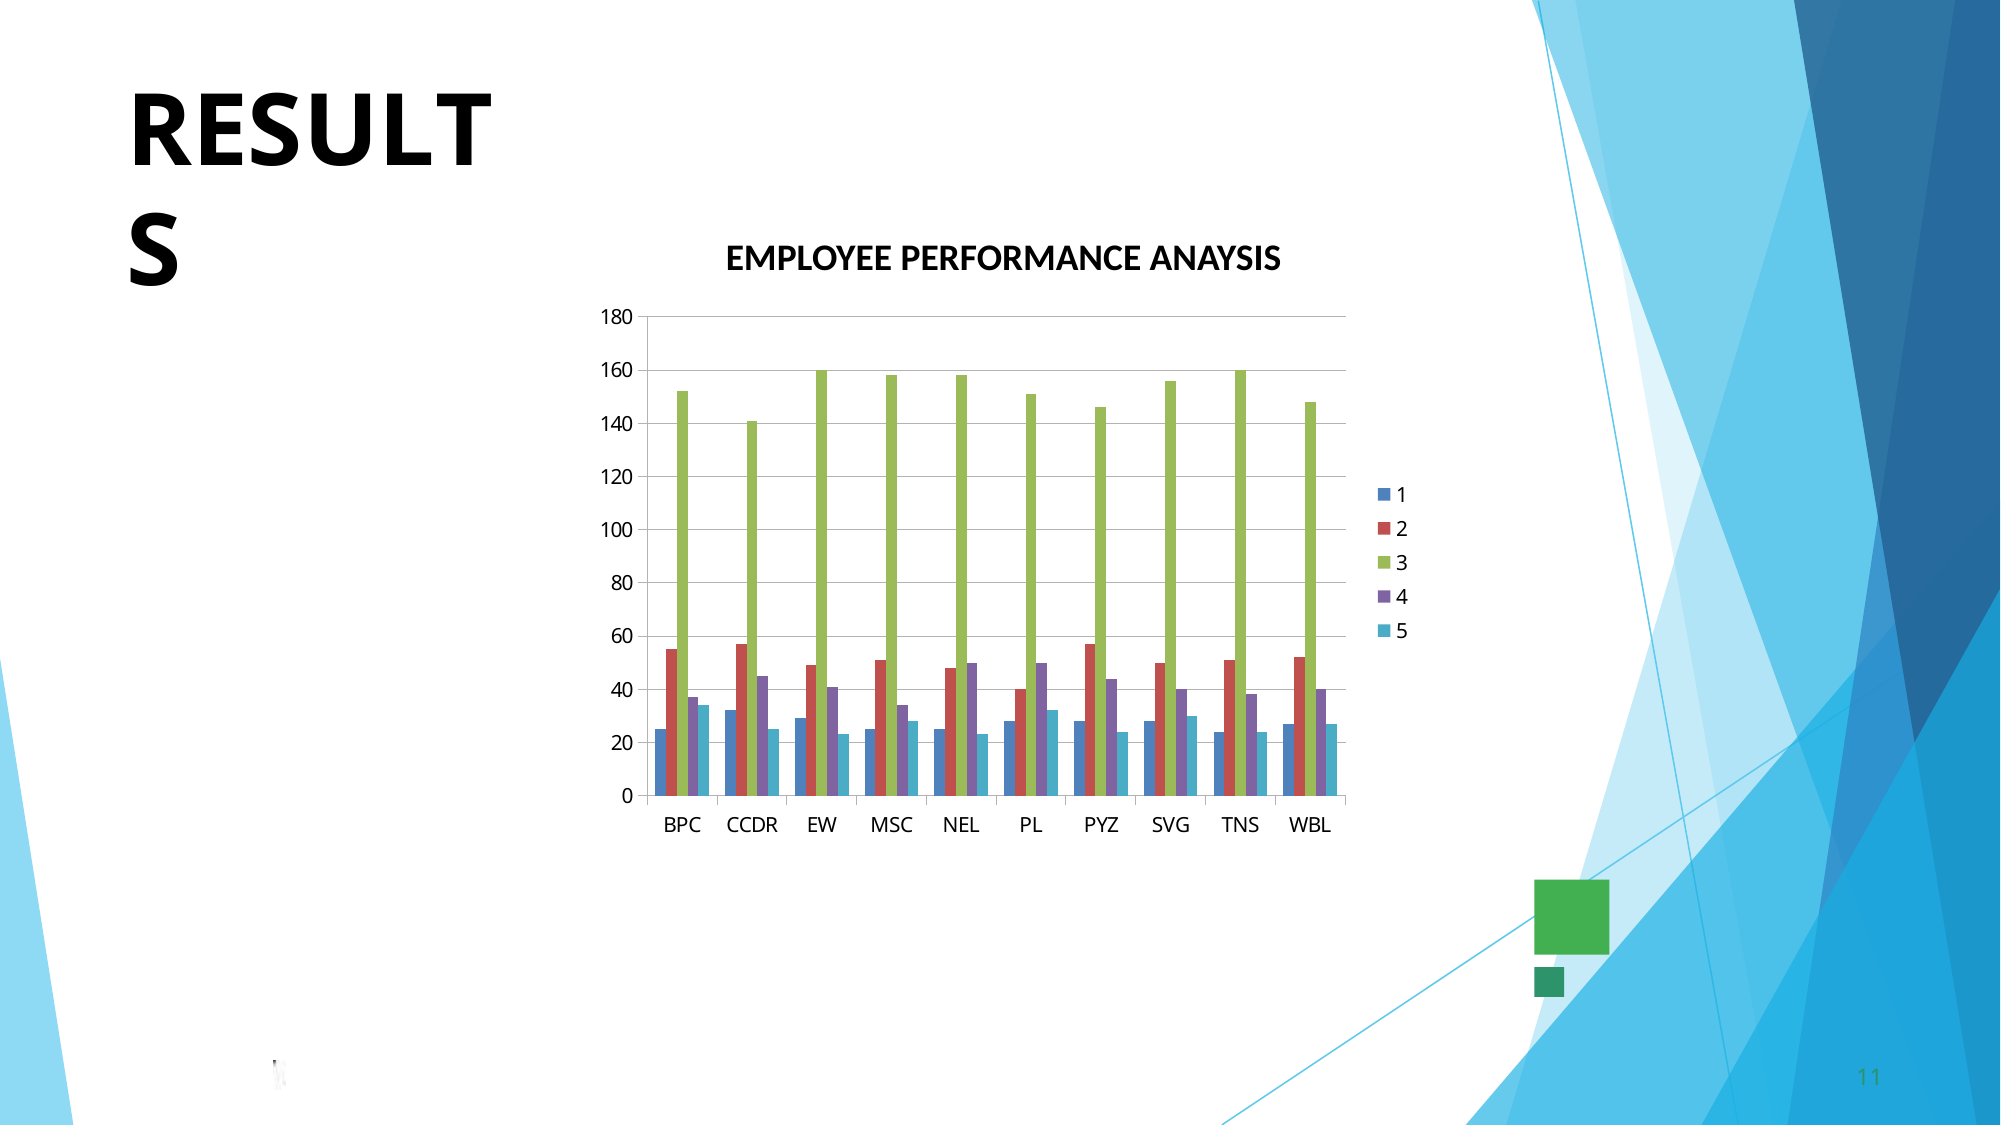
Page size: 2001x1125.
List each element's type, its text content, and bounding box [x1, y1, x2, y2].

text_box [1534, 879, 1610, 955]
text_box [1534, 967, 1565, 997]
text_box EMPLOYEE PERFORMANCE ANAYSIS [710, 224, 1300, 266]
text_box 11 [1849, 1061, 1888, 1095]
title RESULTS [123, 62, 525, 306]
chart [573, 266, 1427, 859]
picture [273, 1060, 286, 1090]
